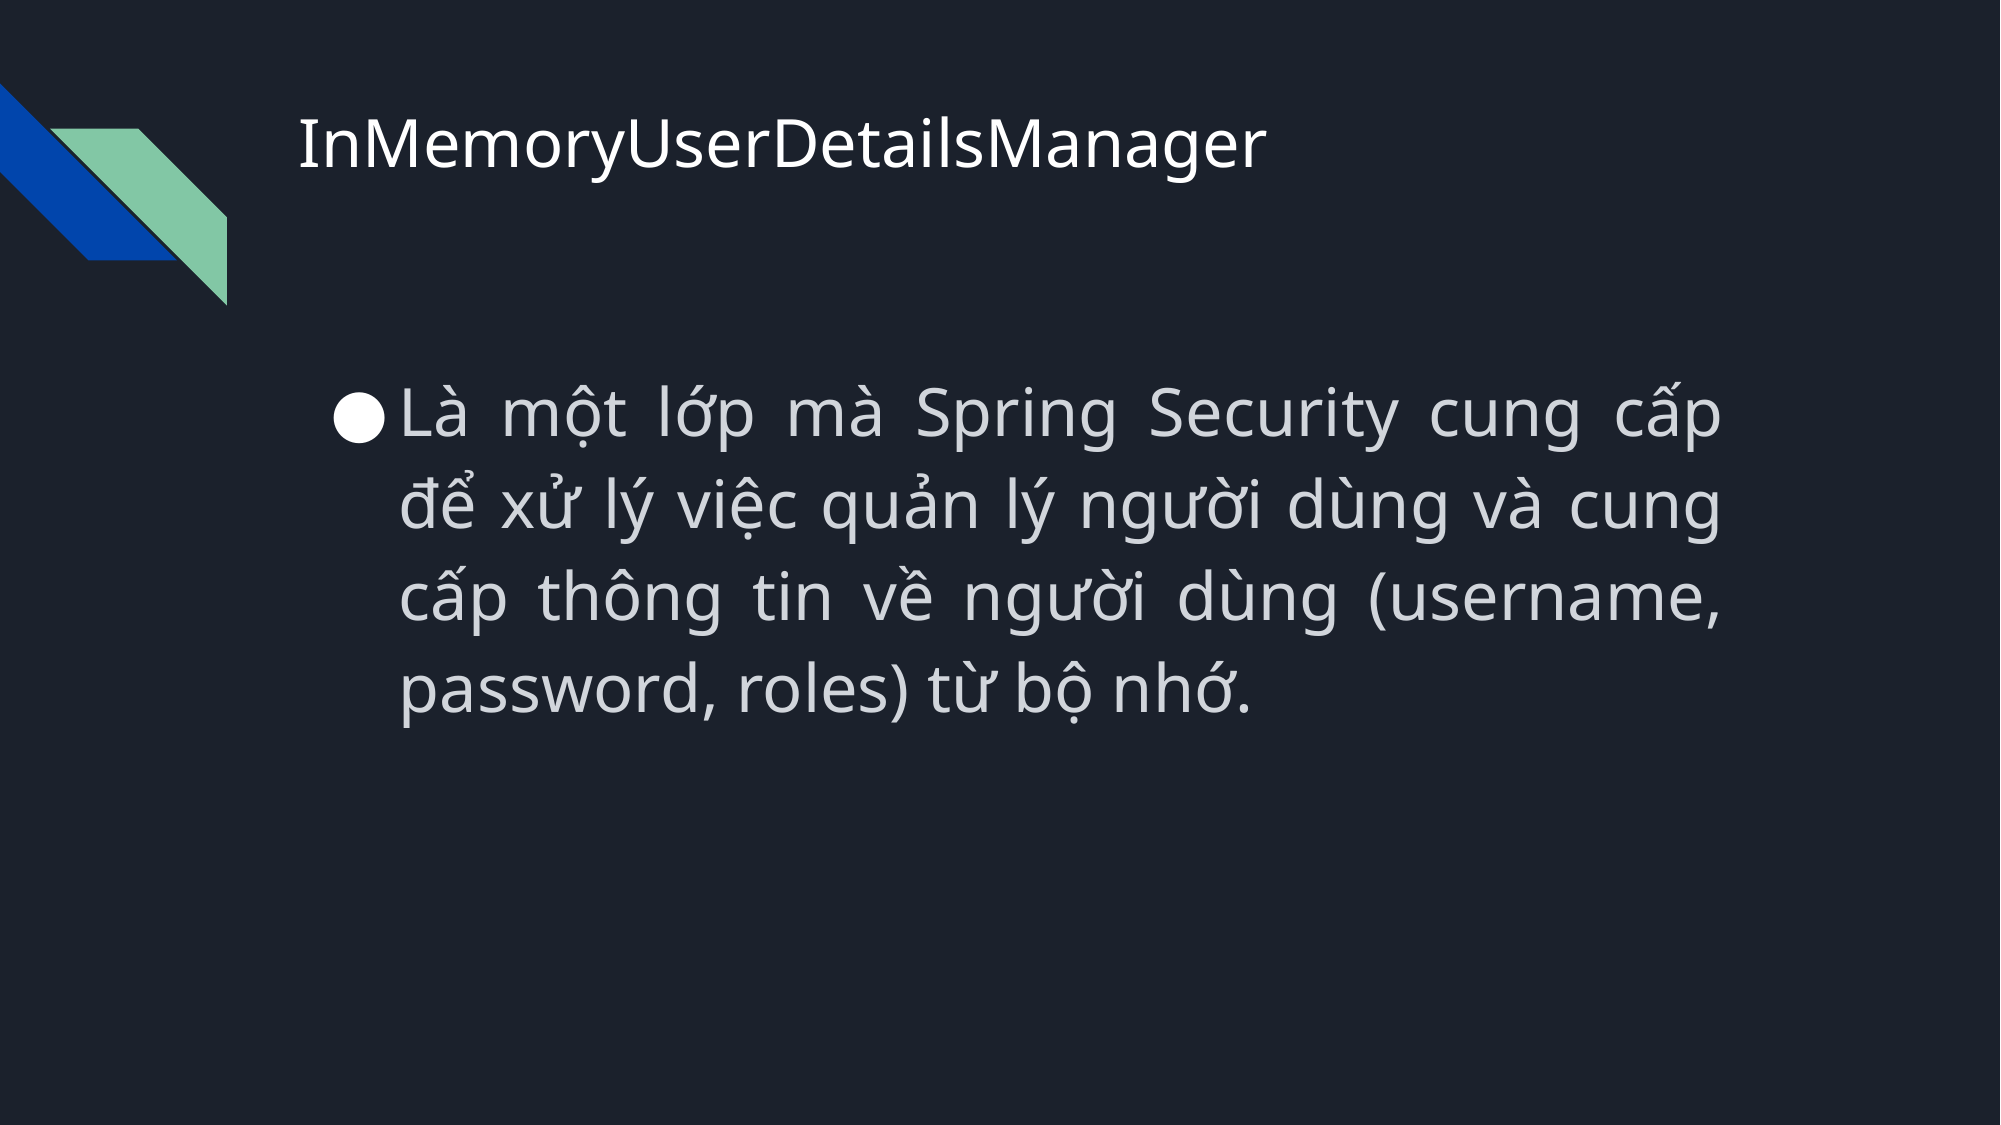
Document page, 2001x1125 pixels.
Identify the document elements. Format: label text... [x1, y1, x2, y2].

title InMemoryUserDetailsManager [283, 86, 1824, 287]
list Là một lớp mà Spring Security cung cấp để xử lý việc quản lý người dùng và cung cấp thông tin về người dùng (username, password, roles) từ bộ nhớ. [283, 342, 1741, 980]
